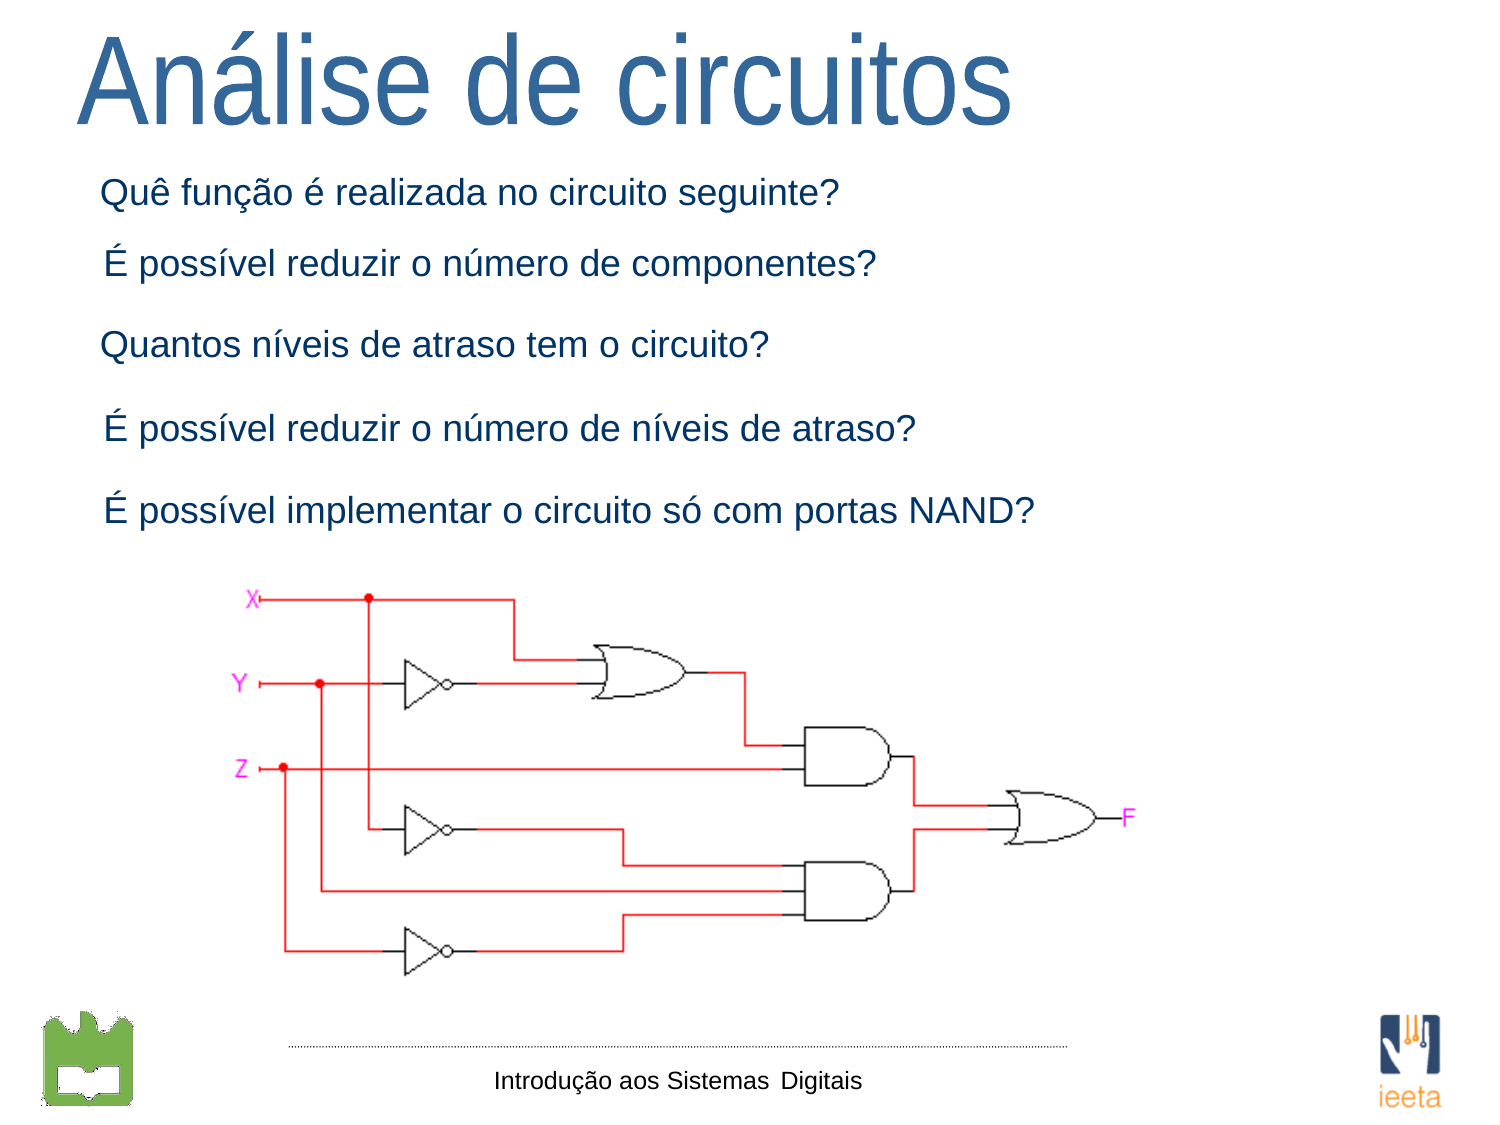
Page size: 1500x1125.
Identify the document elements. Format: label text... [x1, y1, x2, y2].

text_box É possível reduzir o número de níveis de atraso? [88, 397, 1463, 457]
picture [41, 1011, 134, 1107]
text_box É possível reduzir o número de componentes? [88, 231, 1463, 292]
picture [1376, 1011, 1443, 1111]
text_box Quantos níveis de atraso tem o circuito? [85, 312, 1459, 373]
text_box Quê função é realizada no circuito seguinte? [85, 160, 1459, 221]
text_box É possível implementar o circuito só com portas NAND? [88, 478, 1463, 538]
picture [212, 563, 1157, 1000]
